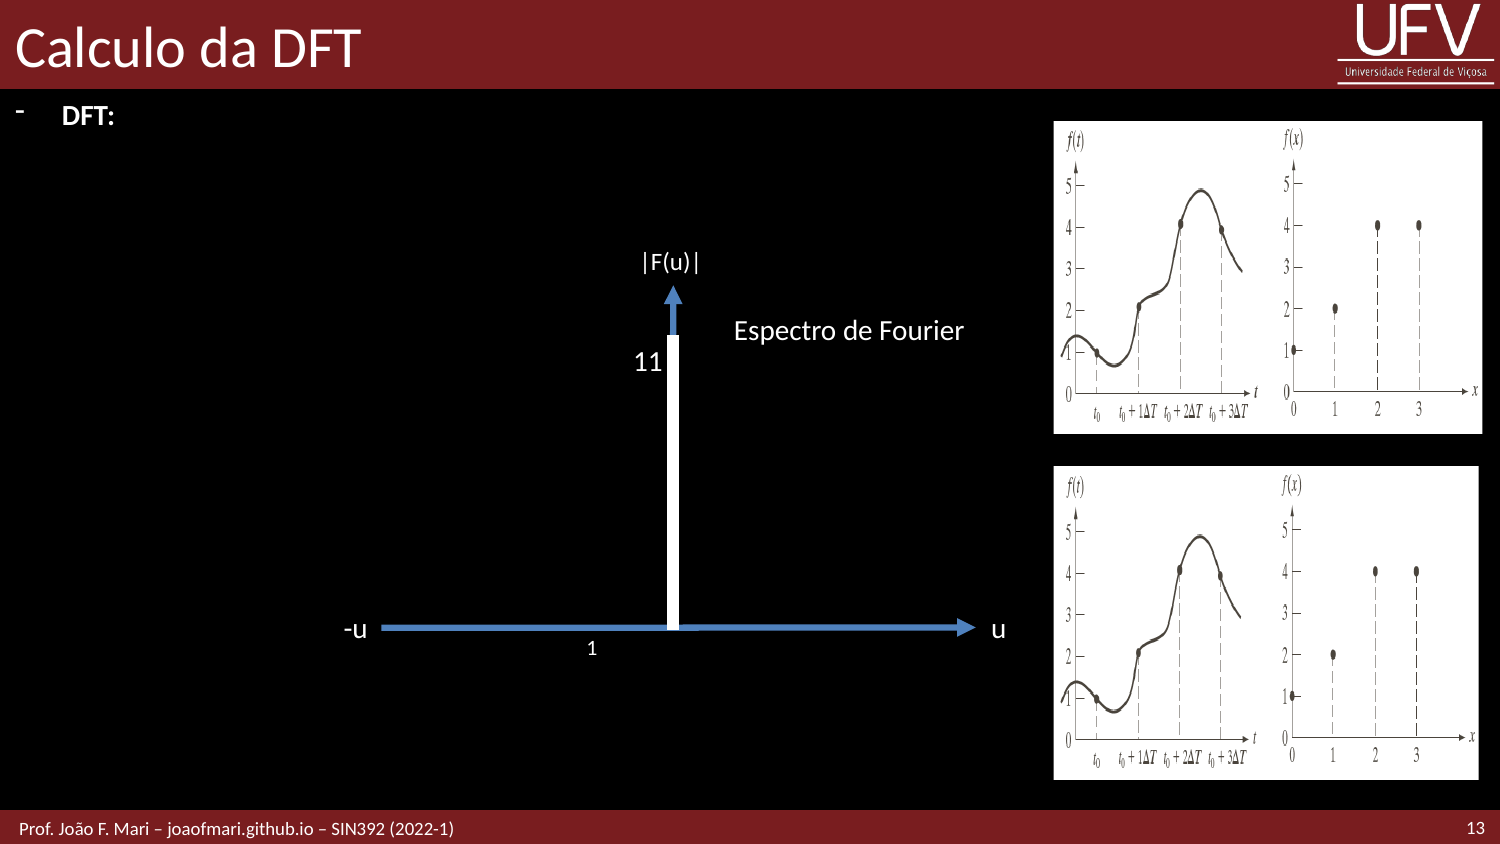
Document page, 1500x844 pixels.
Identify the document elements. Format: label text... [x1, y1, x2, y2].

footer Prof. João F. Mari – joaofmari.github.io – SIN392 (2022-1) [0, 812, 1034, 844]
picture [1053, 120, 1483, 435]
picture [1053, 466, 1479, 780]
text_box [328, 238, 1022, 670]
slide_number 13 [1328, 811, 1500, 844]
title Calculo da DFT [0, 0, 1500, 89]
